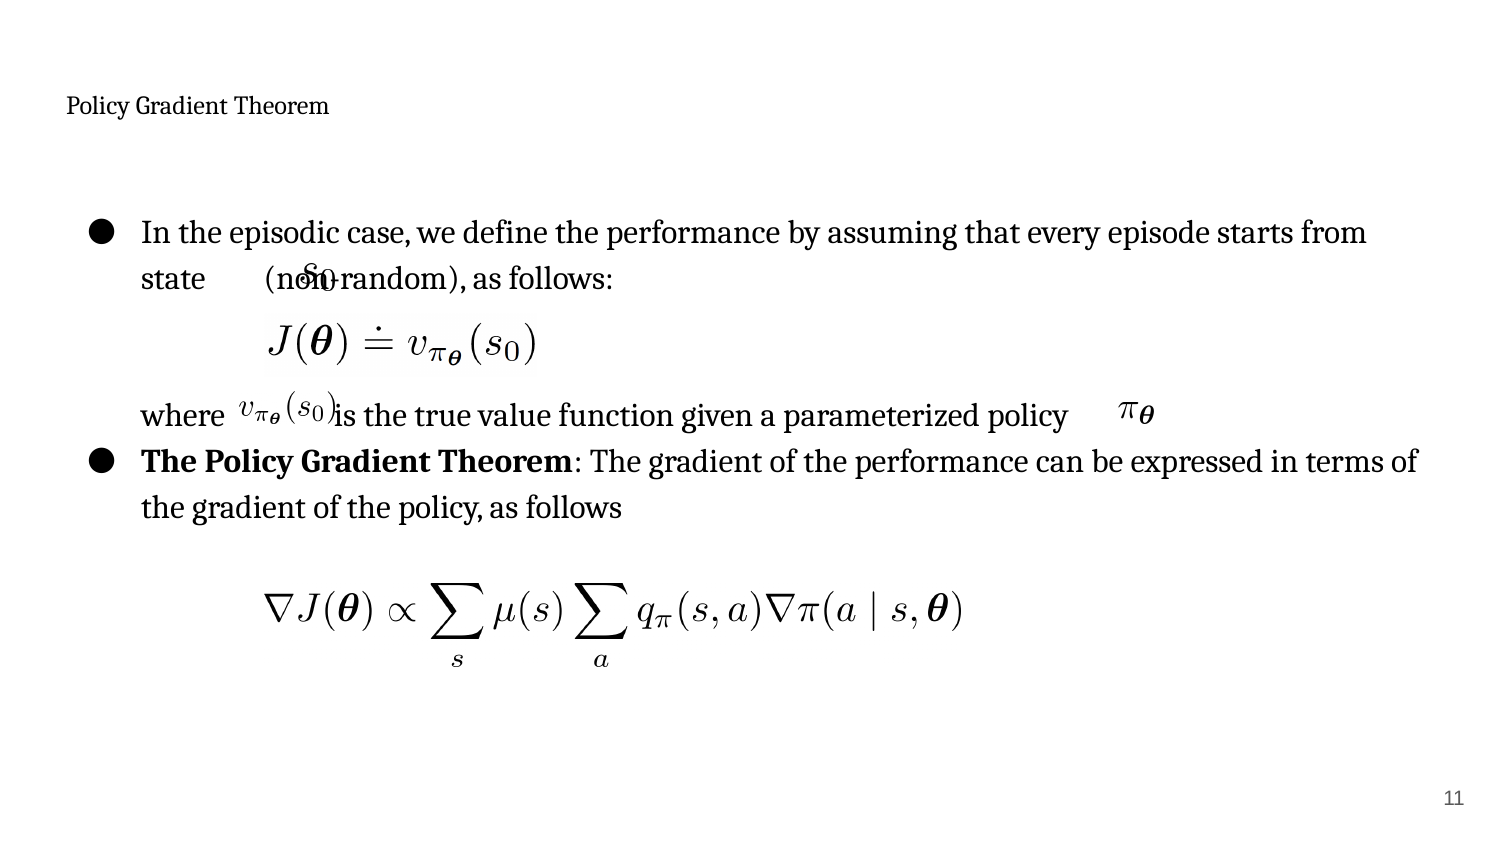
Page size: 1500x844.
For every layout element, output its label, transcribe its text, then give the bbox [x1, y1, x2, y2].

title Policy Gradient Theorem [51, 72, 1449, 167]
picture [264, 583, 961, 668]
list In the episodic case, we define the performance by assuming that every episode starts from state (non-random), as follows: where is the true value function given a parameterized policy The Policy Gradient Theorem: The gradient of the performance can be expressed in terms of the gradient of the policy, as follows [51, 189, 1449, 750]
picture [239, 391, 336, 425]
picture [1118, 402, 1154, 425]
slide_number 11 [1389, 764, 1480, 830]
picture [264, 313, 537, 377]
picture [300, 263, 336, 291]
